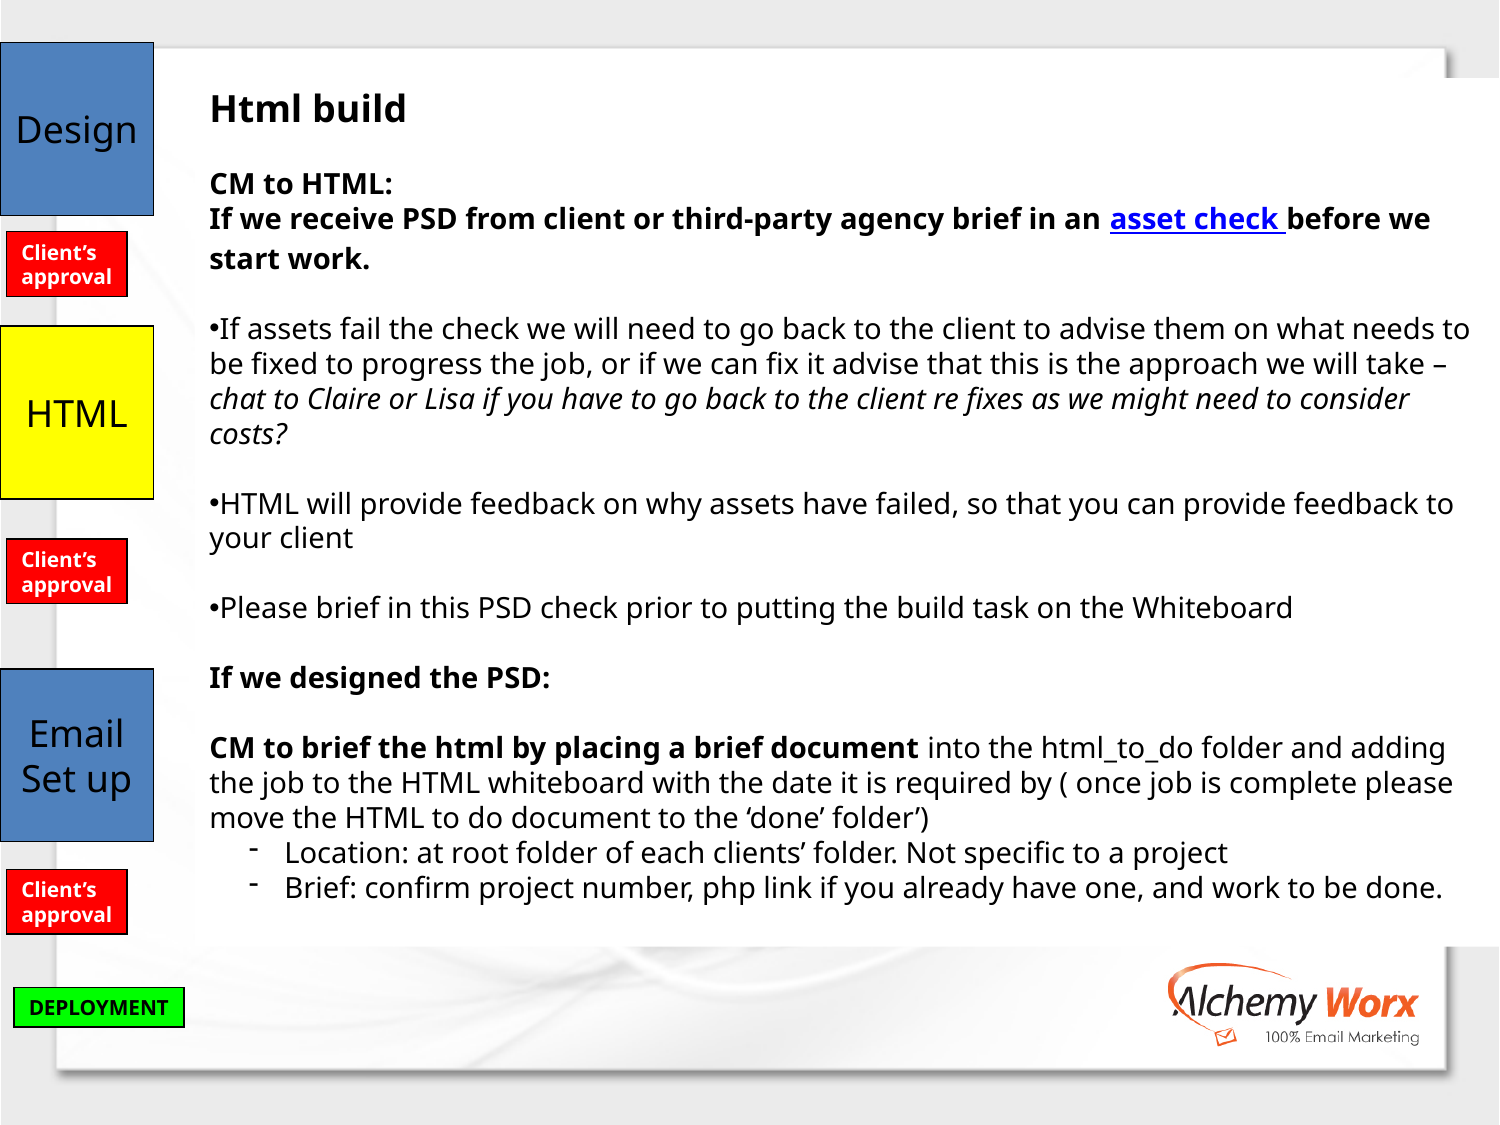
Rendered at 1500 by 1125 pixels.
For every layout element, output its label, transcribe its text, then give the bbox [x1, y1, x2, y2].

text_box Email Set up [0, 668, 154, 842]
text_box DEPLOYMENT [14, 987, 184, 1028]
text_box Client’s approval [6, 869, 128, 935]
text_box Client’s approval [6, 538, 128, 604]
picture [1, 0, 1499, 1125]
text_box Design [0, 42, 154, 216]
text_box Html build CM to HTML: If we receive PSD from client or third-party agency brief in an asset check before we start work. If assets fail the check we will need to go back to the client to advise them on what needs to be fixed to progress the job, or if we can fix it advise that this is the approach we will take – chat to Claire or Lisa if you have to go back to the client re fixes as we might need to consider costs? HTML will provide feedback on why assets have failed, so that you can provide feedback to your client Please brief in this PSD check prior to putting the build task on the Whiteboard If we designed the PSD: CM to brief the html by placing a brief document into the html_to_do folder and adding the job to the HTML whiteboard with the date it is required by ( once job is complete please move the HTML to do document to the ‘done’ folder’) Location: at root folder of each clients’ folder. Not specific to a project Brief: confirm project number, php link if you already have one, and work to be done. [194, 78, 1500, 947]
text_box Client’s approval [6, 231, 128, 297]
text_box HTML [0, 326, 154, 499]
